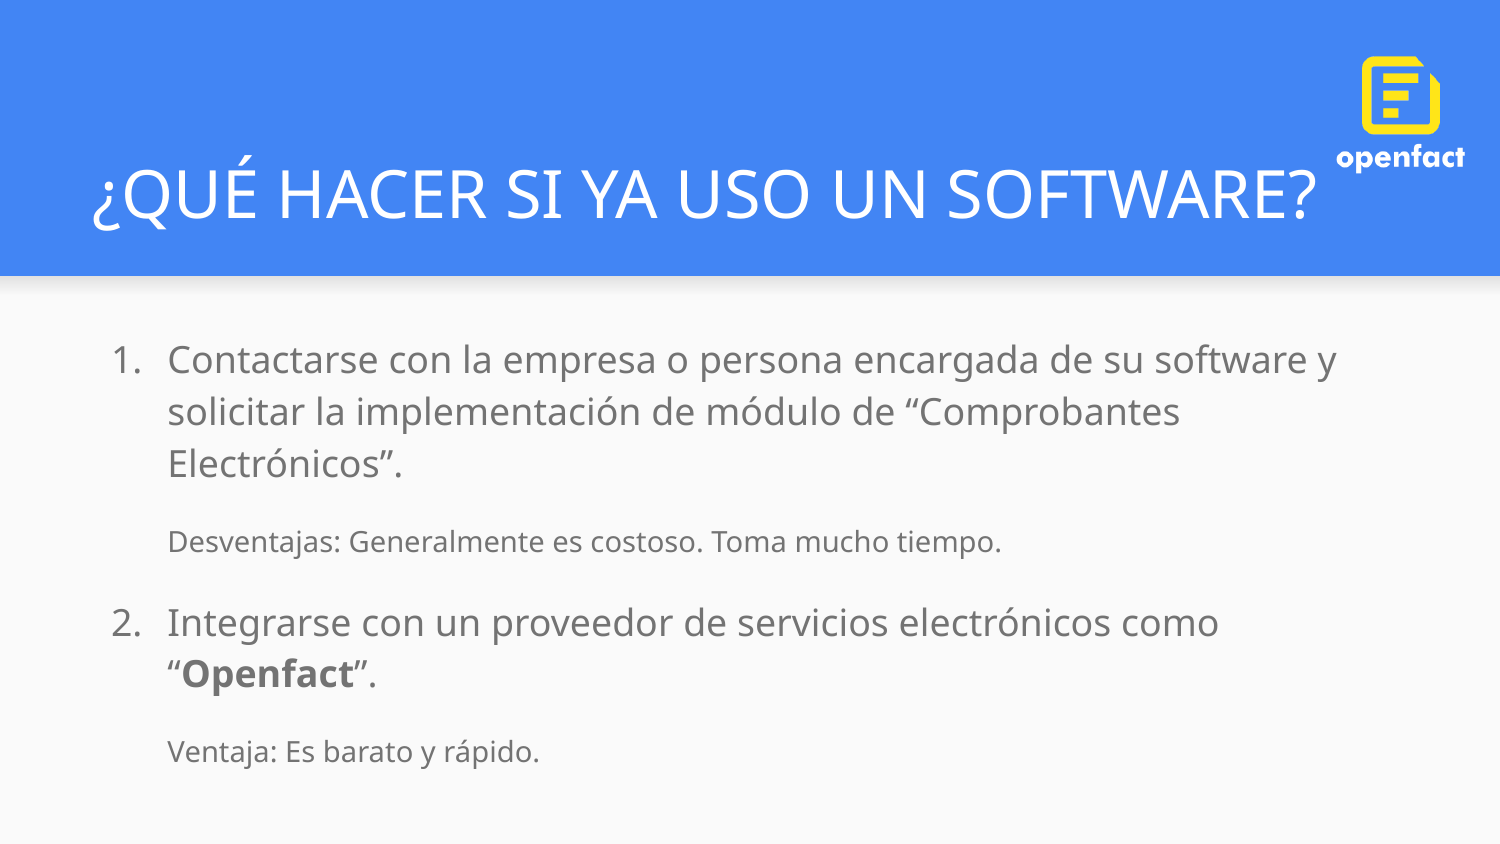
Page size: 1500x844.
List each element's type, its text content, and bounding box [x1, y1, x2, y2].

list Contactarse con la empresa o persona encargada de su software y solicitar la implementación de módulo de “Comprobantes Electrónicos”. Desventajas: Generalmente es costoso. Toma mucho tiempo. Integrarse con un proveedor de servicios electrónicos como “Openfact”. Ventaja: Es barato y rápido. [77, 314, 1427, 760]
picture [1305, 0, 1500, 233]
title ¿QUÉ HACER SI YA USO UN SOFTWARE? [77, 121, 1427, 248]
